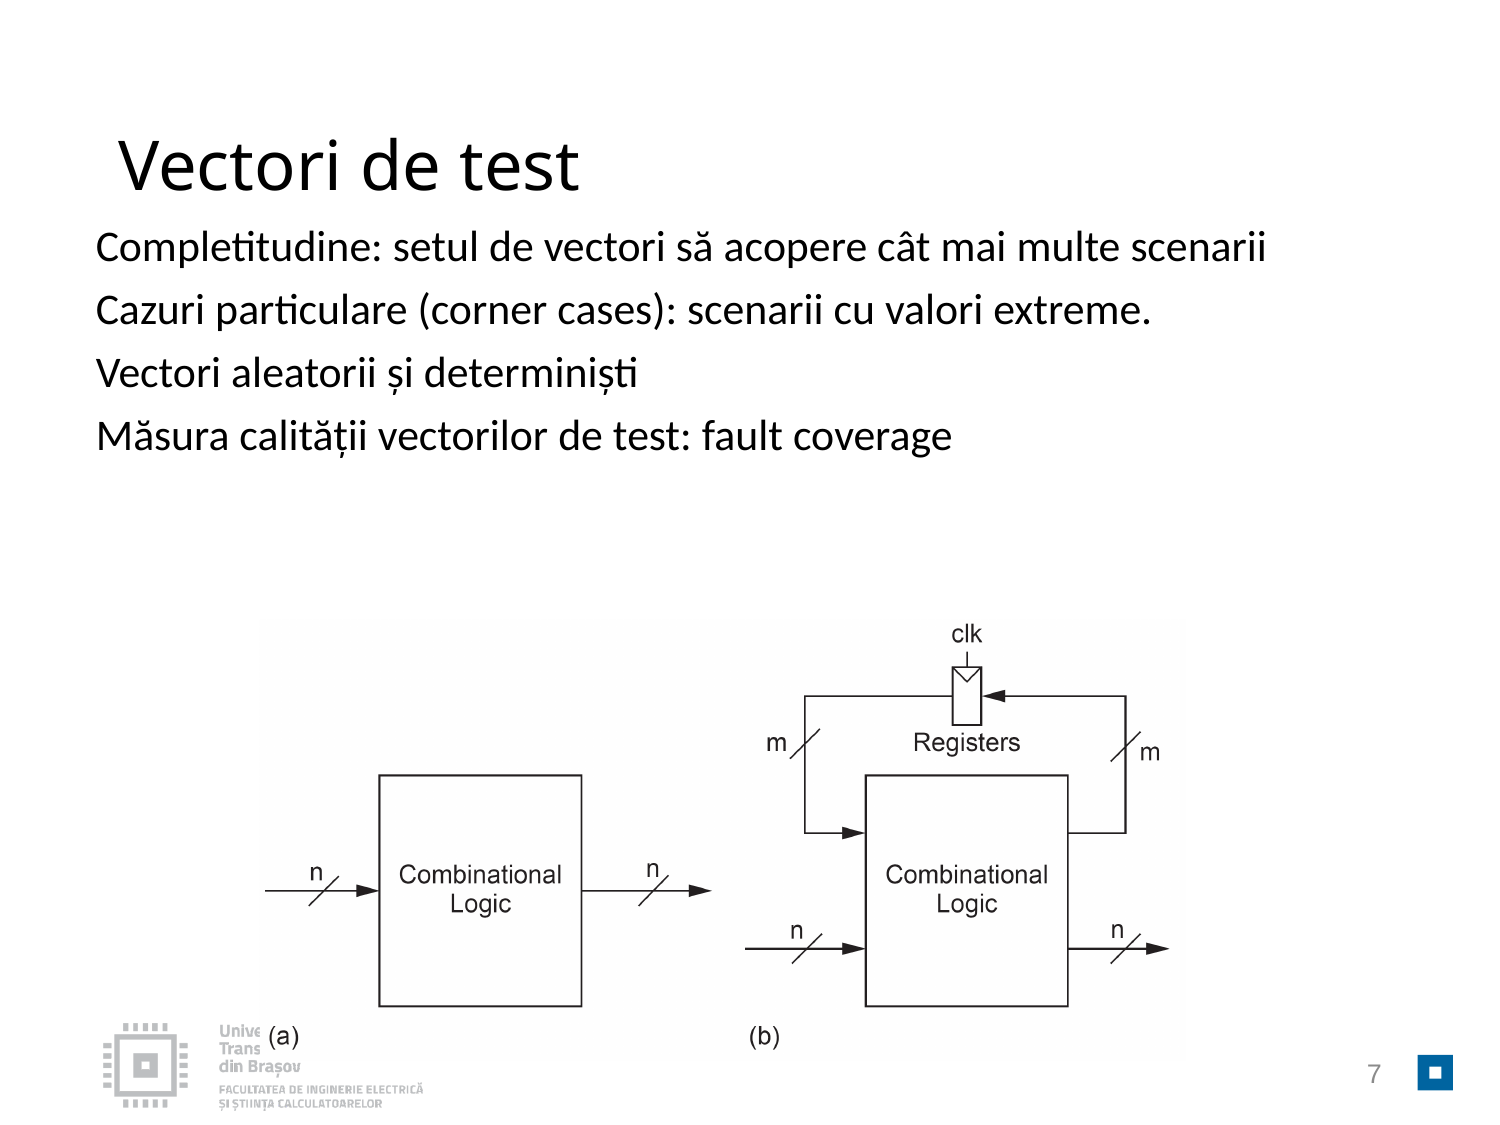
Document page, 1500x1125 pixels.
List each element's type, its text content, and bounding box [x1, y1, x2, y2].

title Vectori de test [103, 59, 1397, 216]
slide_number 7 [1059, 1042, 1397, 1103]
picture [103, 619, 1186, 1111]
list Completitudine: setul de vectori să acopere cât mai multe scenarii Cazuri particulare (corner cases): scenarii cu valori extreme. Vectori aleatorii și determiniști Măsura calității vectorilor de test: fault coverage [80, 216, 1437, 1024]
